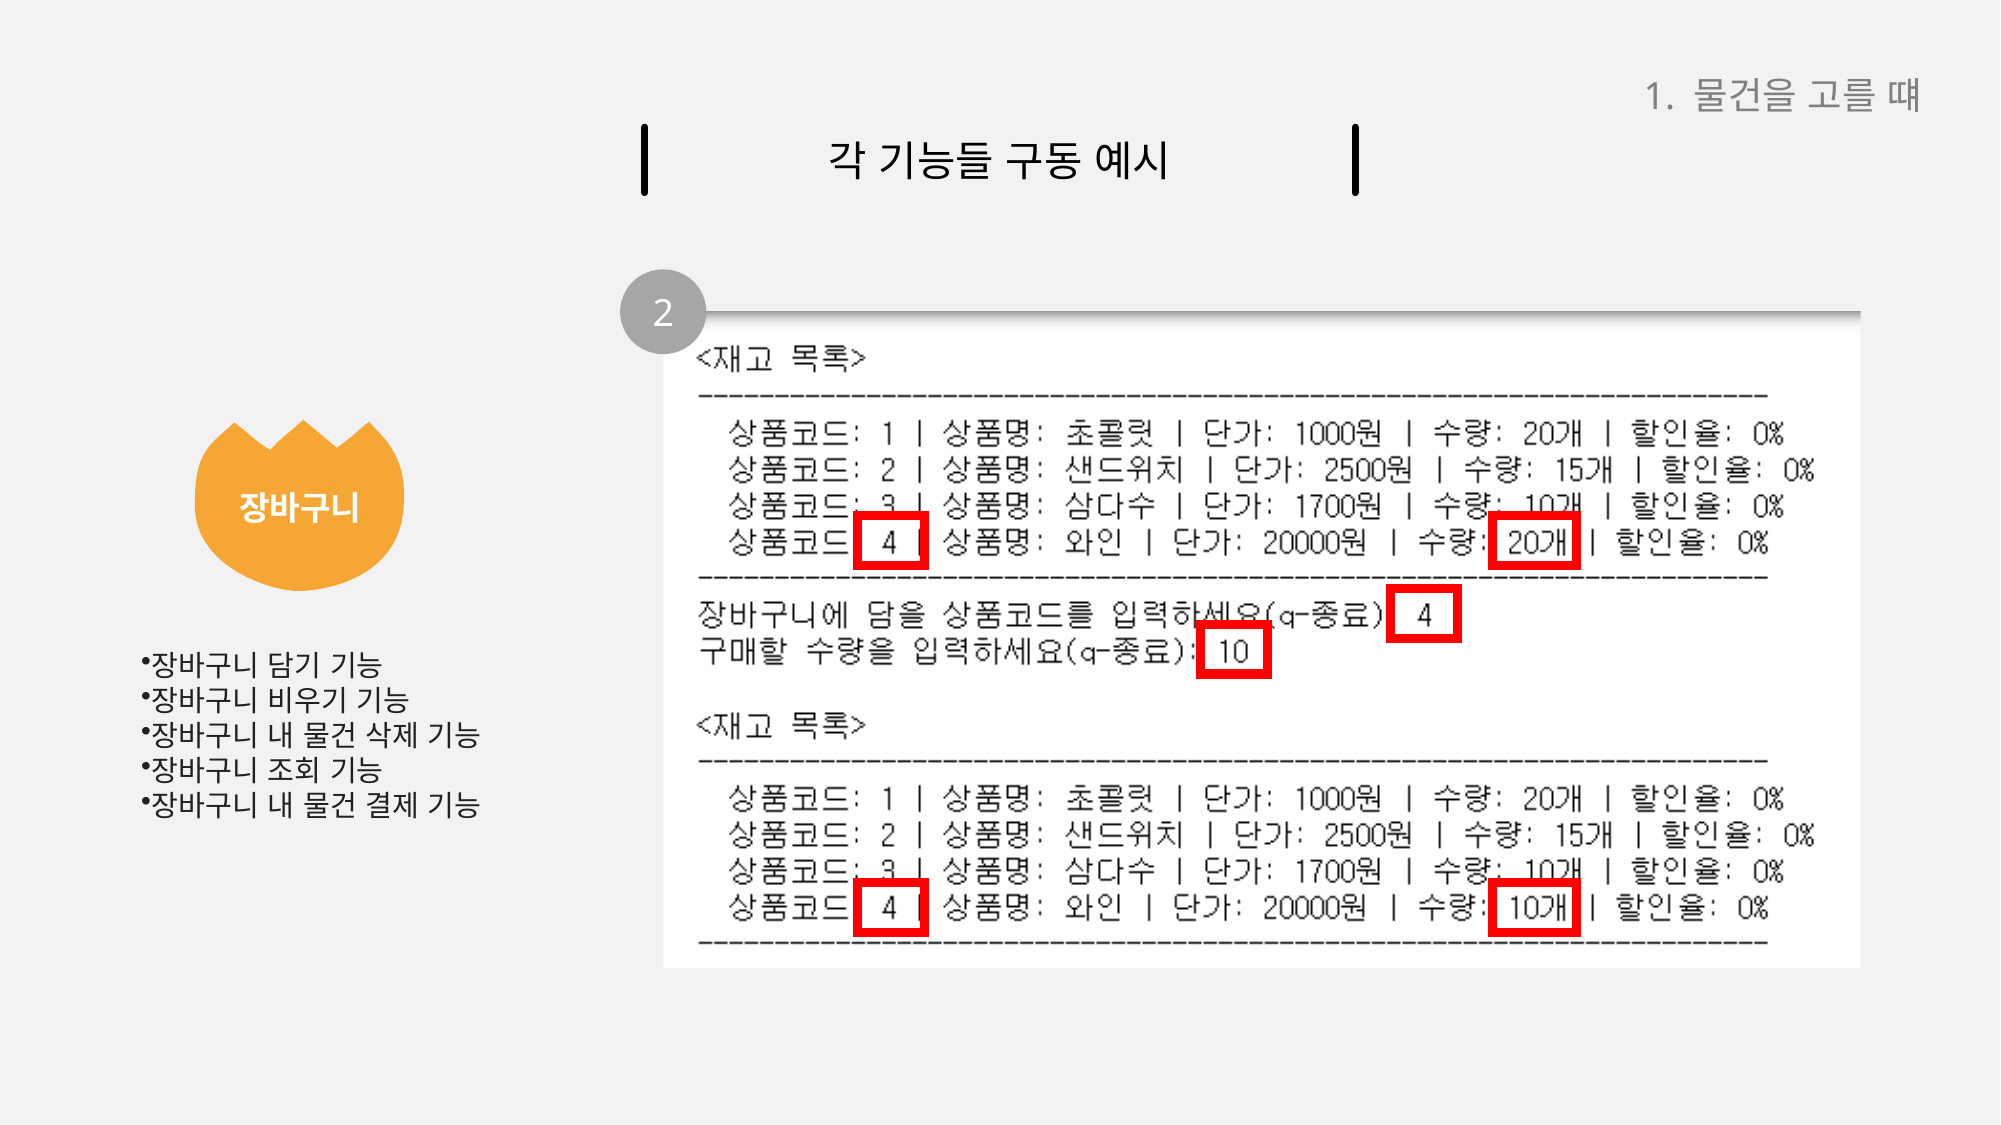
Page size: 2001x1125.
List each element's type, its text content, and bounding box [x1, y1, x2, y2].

text_box [644, 126, 1356, 194]
text_box 1. 물건을 고를 떄 [1629, 64, 1937, 124]
text_box 장바구니 담기 기능 장바구니 비우기 기능 장바구니 내 물건 삭제 기능 장바구니 조회 기능 장바구니 내 물건 결제 기능 [51, 639, 663, 830]
text_box 2 [619, 268, 708, 356]
text_box 장바구니 [215, 479, 386, 535]
text_box [193, 418, 406, 593]
picture [663, 311, 1861, 968]
